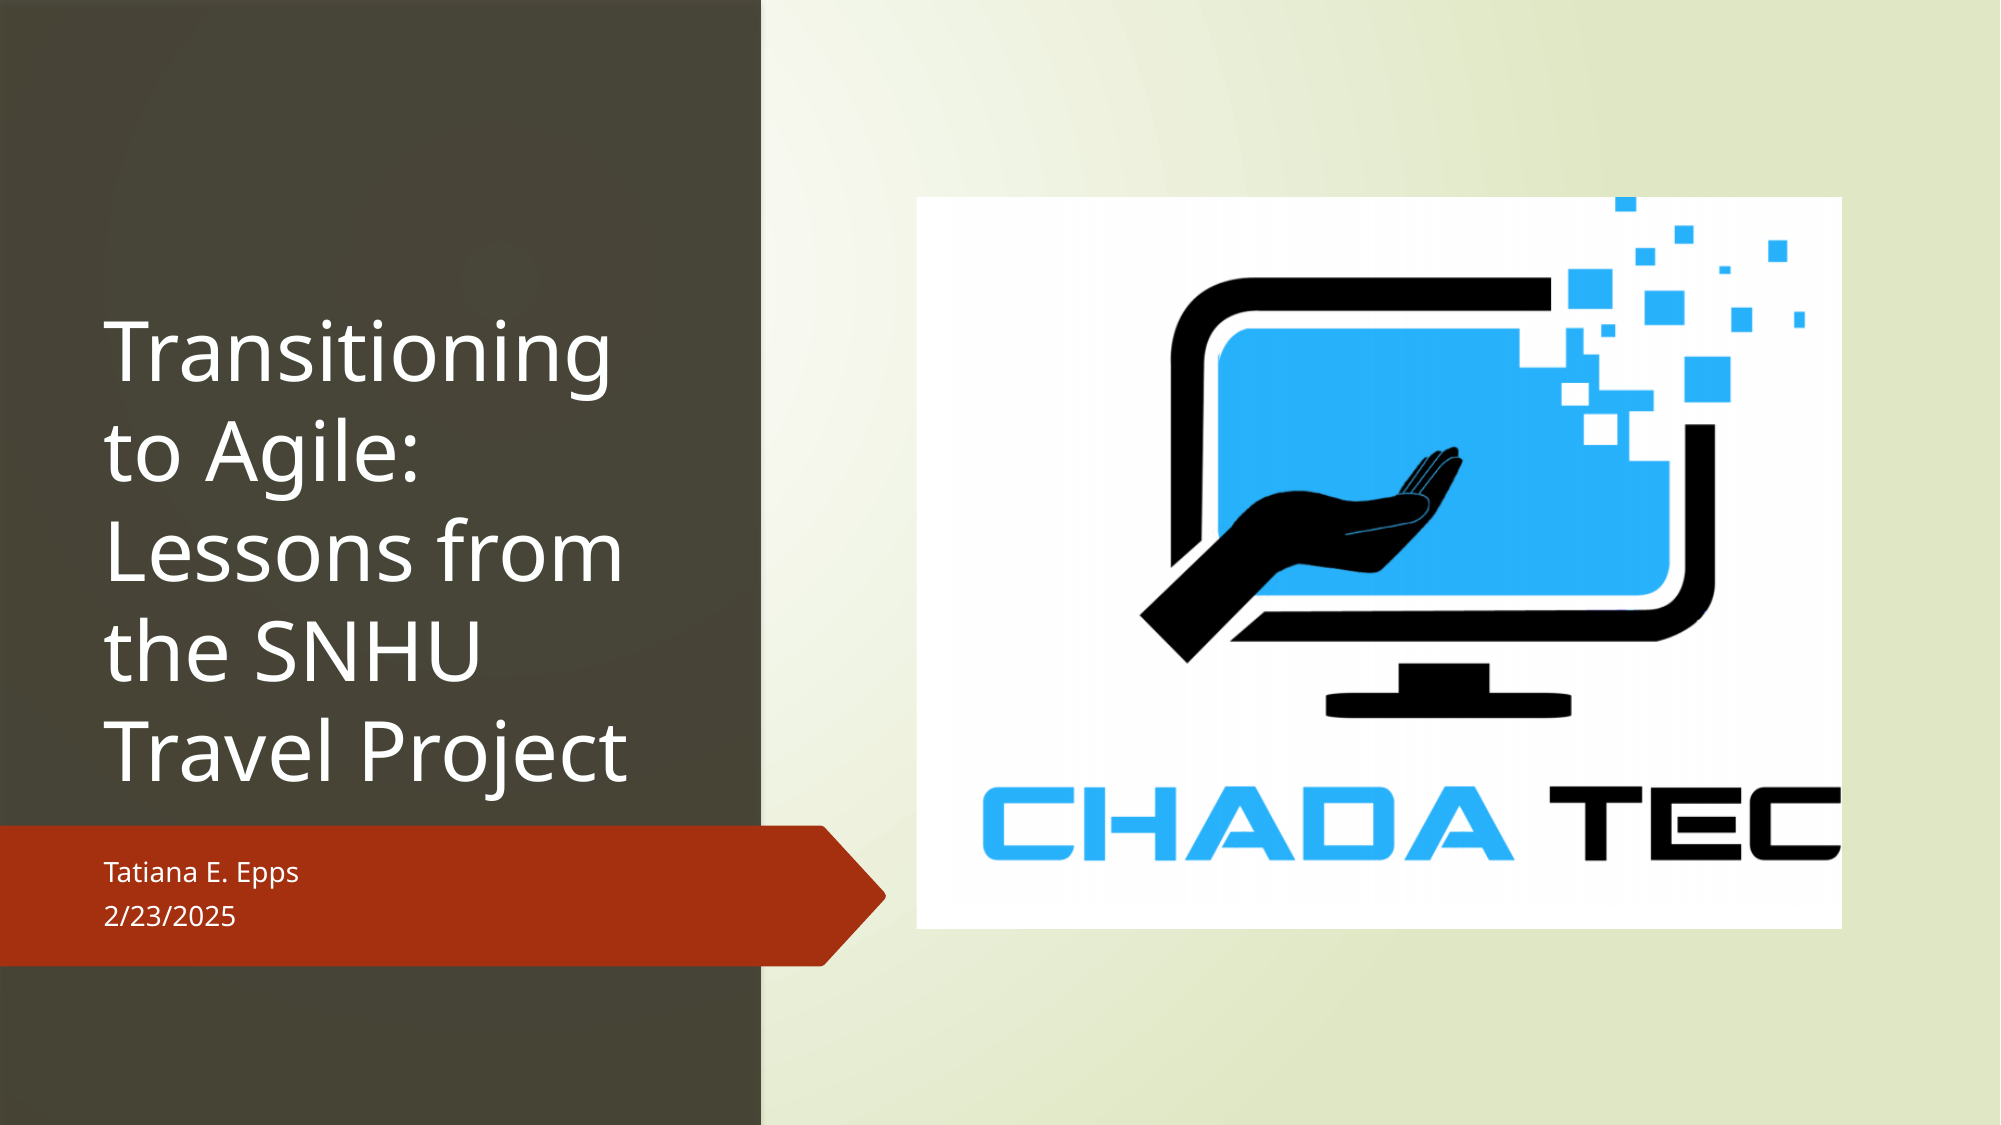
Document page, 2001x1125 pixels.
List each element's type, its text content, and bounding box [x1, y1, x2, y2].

title Transitioning to Agile: Lessons from the SNHU Travel Project [88, 158, 709, 806]
picture [916, 196, 1843, 930]
text_box [0, 0, 762, 825]
text_box [0, 967, 762, 1125]
subtitle Tatiana E. Epps 2/23/2025 [88, 851, 709, 941]
text_box [762, 0, 2000, 1125]
text_box [0, 825, 886, 967]
